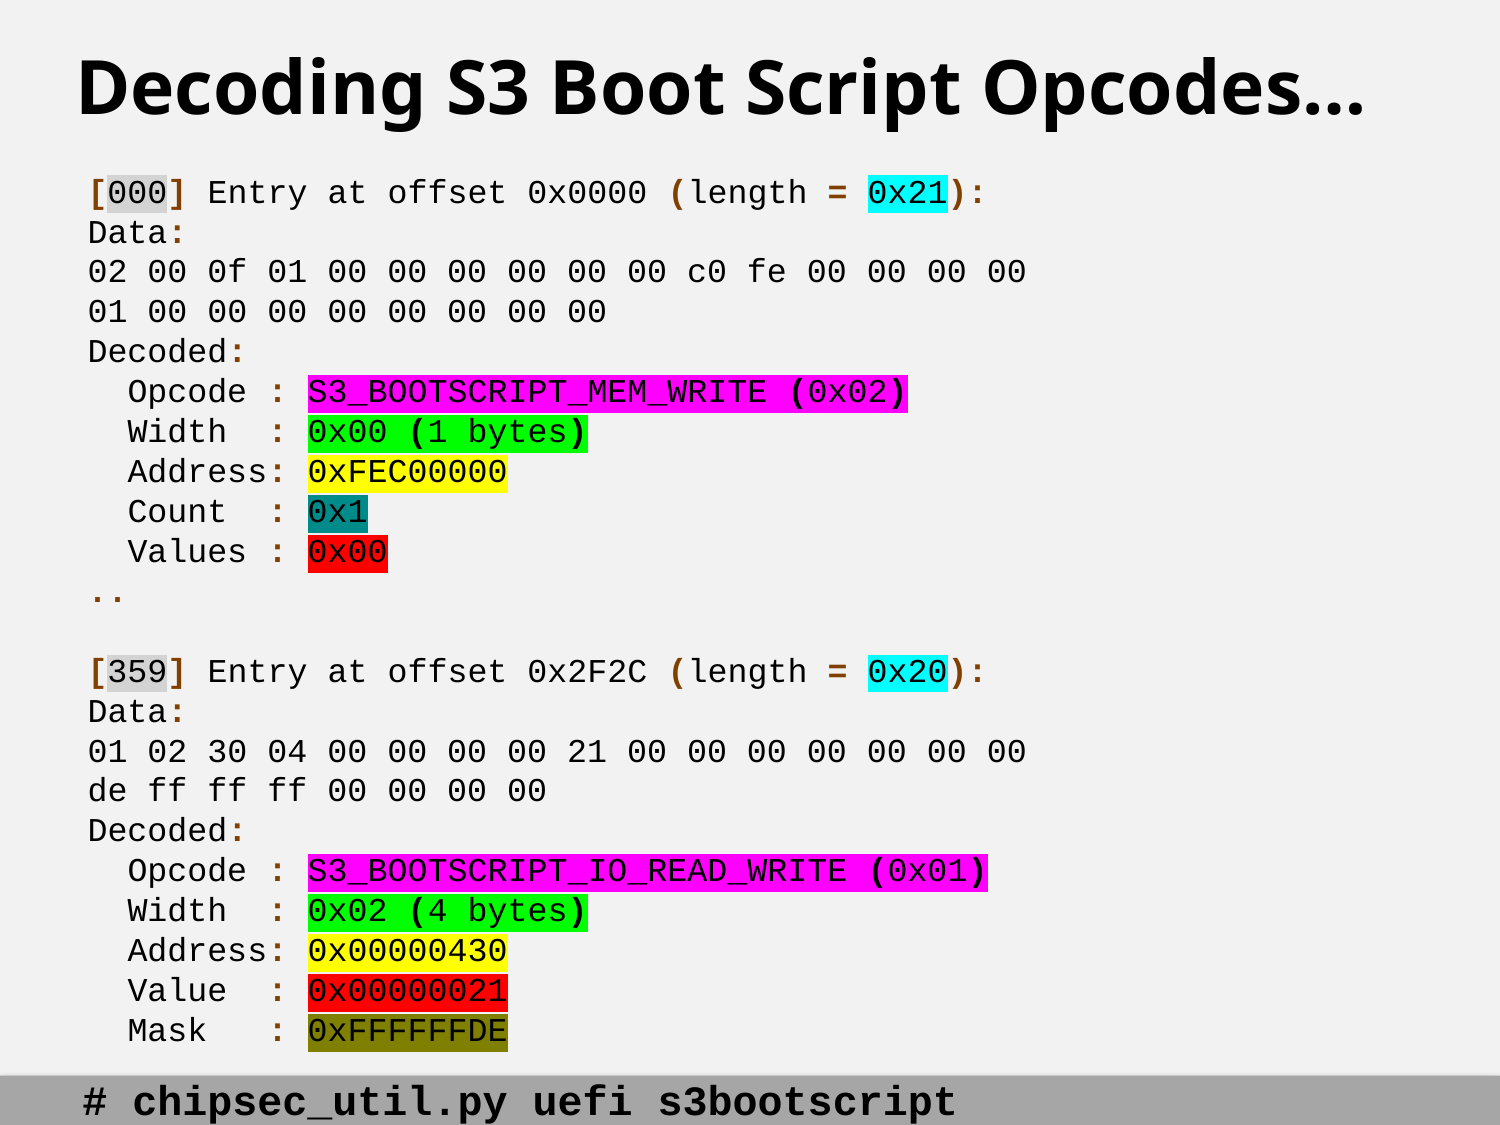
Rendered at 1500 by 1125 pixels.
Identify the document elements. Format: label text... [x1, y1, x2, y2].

text_box [000] Entry at offset 0x0000 (length = 0x21): Data: 02 00 0f 01 00 00 00 00 00 00 c0 fe 00 00 00 00 01 00 00 00 00 00 00 00 00 Decoded: Opcode : S3_BOOTSCRIPT_MEM_WRITE (0x02) Width : 0x00 (1 bytes) Address: 0xFEC00000 Count : 0x1 Values : 0x00 .. [359] Entry at offset 0x2F2C (length = 0x20): Data: 01 02 30 04 00 00 00 00 21 00 00 00 00 00 00 00 de ff ff ff 00 00 00 00 Decoded: Opcode : S3_BOOTSCRIPT_IO_READ_WRITE (0x01) Width : 0x02 (4 bytes) Address: 0x00000430 Value : 0x00000021 Mask : 0xFFFFFFDE [72, 162, 1150, 1056]
title Decoding S3 Boot Script Opcodes… [75, 40, 1425, 203]
list # chipsec_util.py uefi s3bootscript [82, 1073, 1433, 1125]
